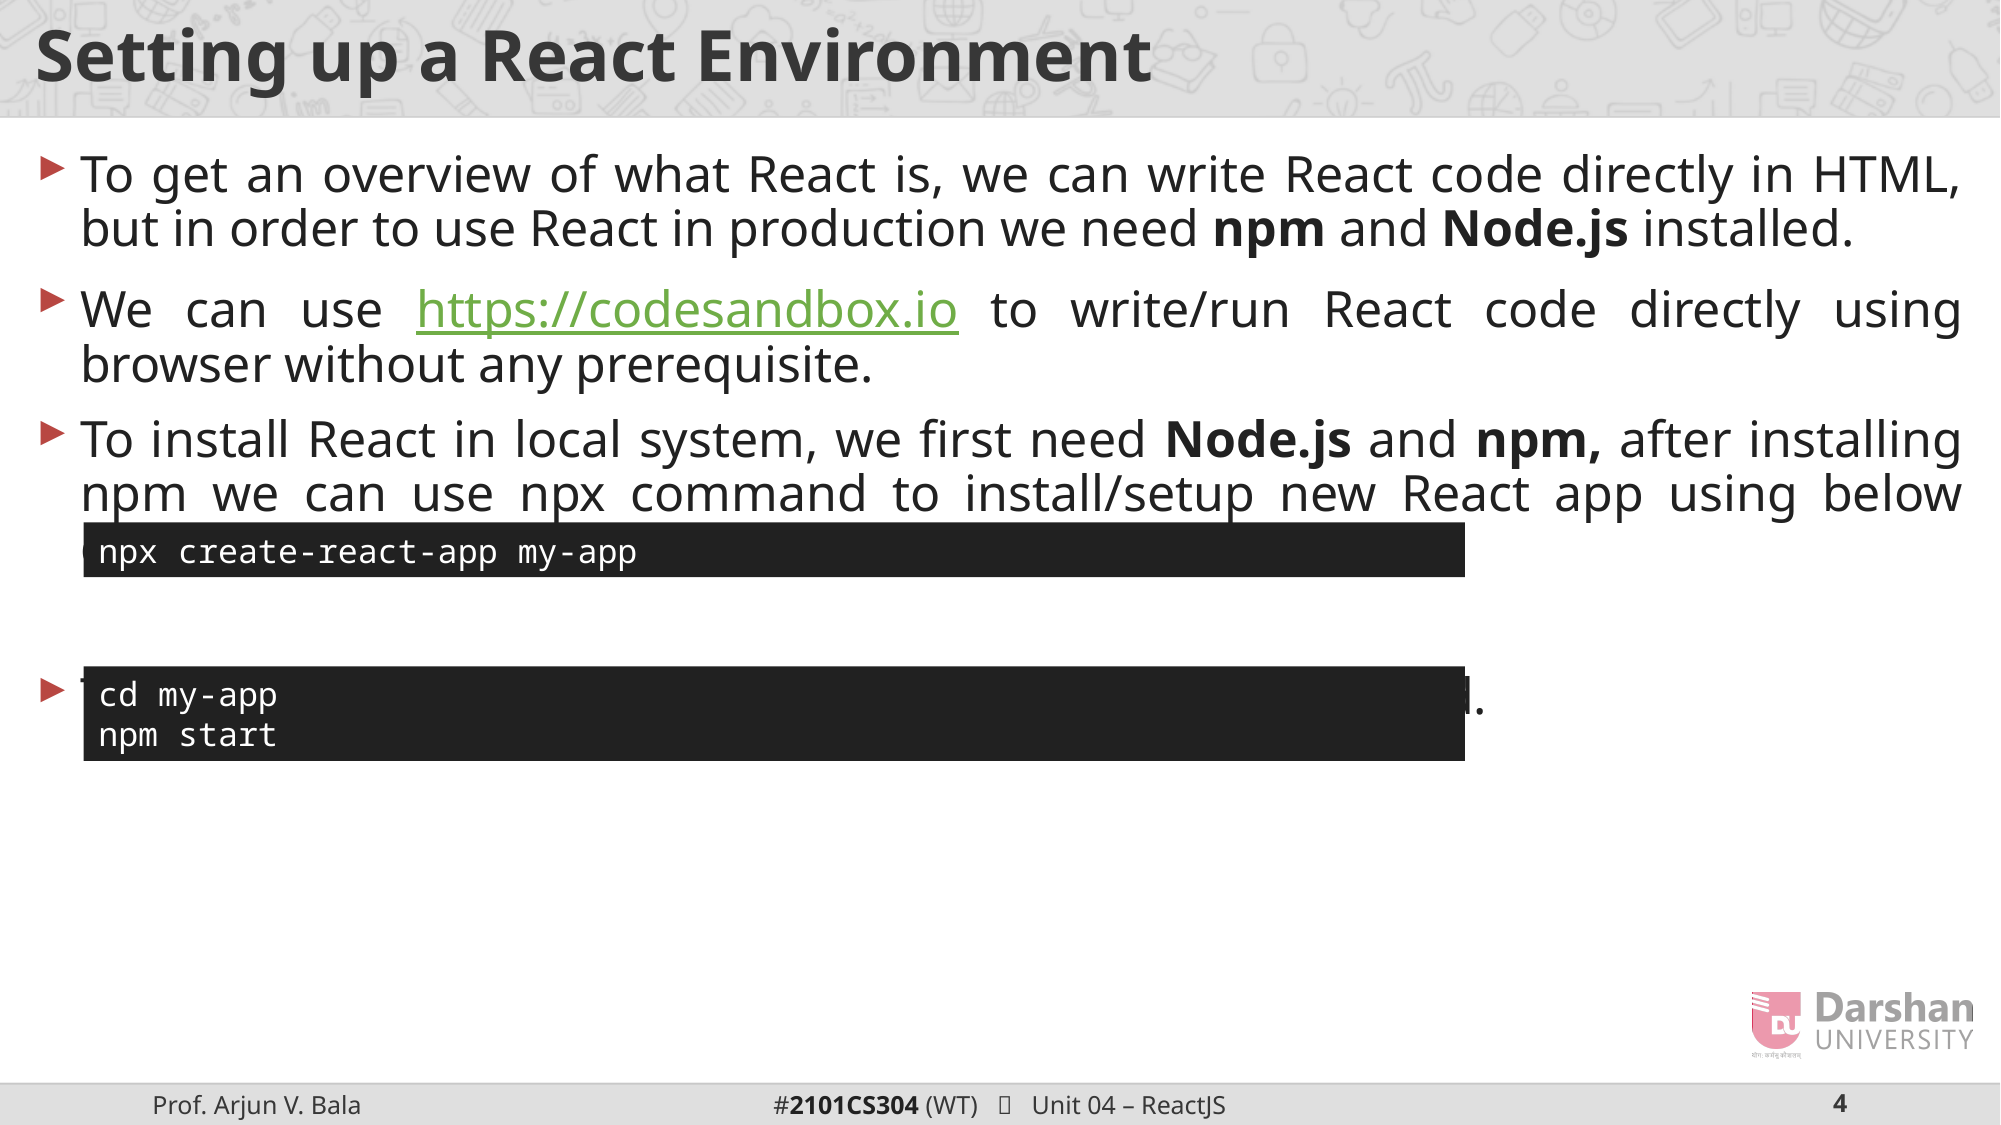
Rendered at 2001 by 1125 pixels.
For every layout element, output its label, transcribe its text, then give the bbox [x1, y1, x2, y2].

title Setting up a React Environment [0, 0, 2000, 117]
text_box npx create-react-app my-app [83, 522, 1465, 578]
list To get an overview of what React is, we can write React code directly in HTML, but in order to use React in production we need npm and Node.js installed. We can use https://codesandbox.io to write/run React code directly using browser without any prerequisite. To install React in local system, we first need Node.js and npm, after installing npm we can use npx command to install/setup new React app using below command. To run the React app we need to start using npm command. [21, 141, 1979, 1059]
text_box cd my-app npm start [83, 666, 1465, 761]
